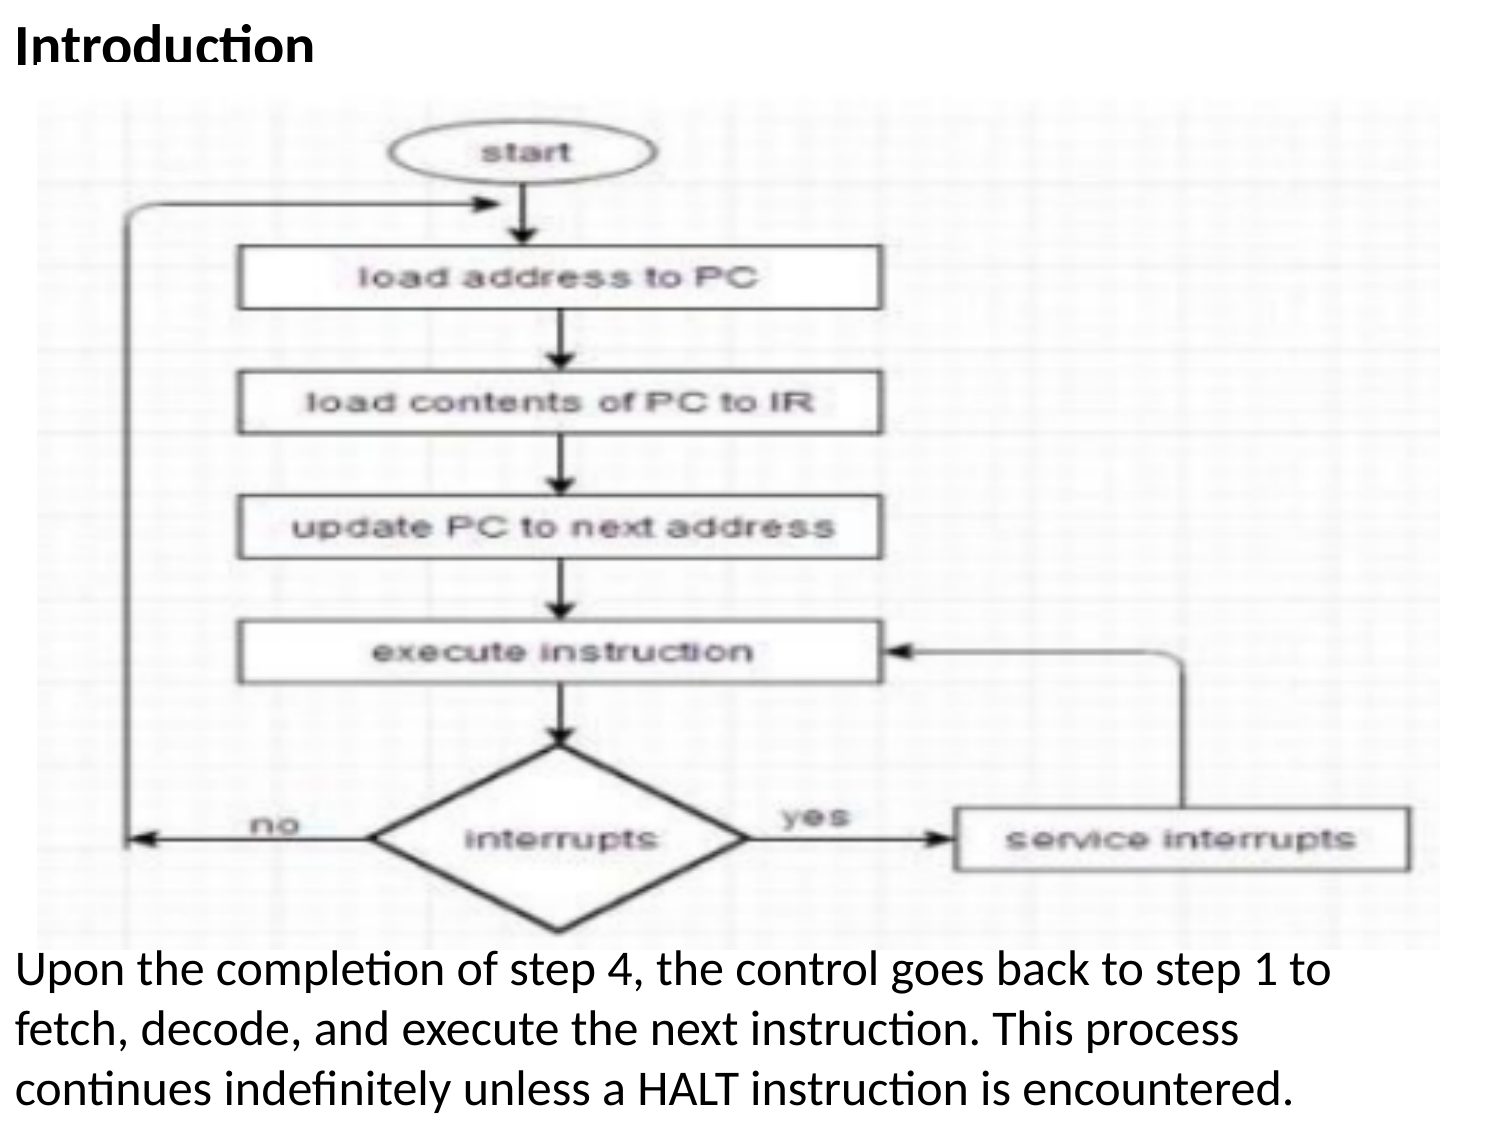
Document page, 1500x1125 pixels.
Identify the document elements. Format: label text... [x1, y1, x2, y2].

picture [37, 62, 1440, 951]
text_box Introduction [0, 0, 1475, 85]
text_box Upon the completion of step 4, the control goes back to step 1 to fetch, decode, and execute the next instruction. This process continues indefinitely unless a HALT instruction is encountered. [0, 928, 1463, 1123]
